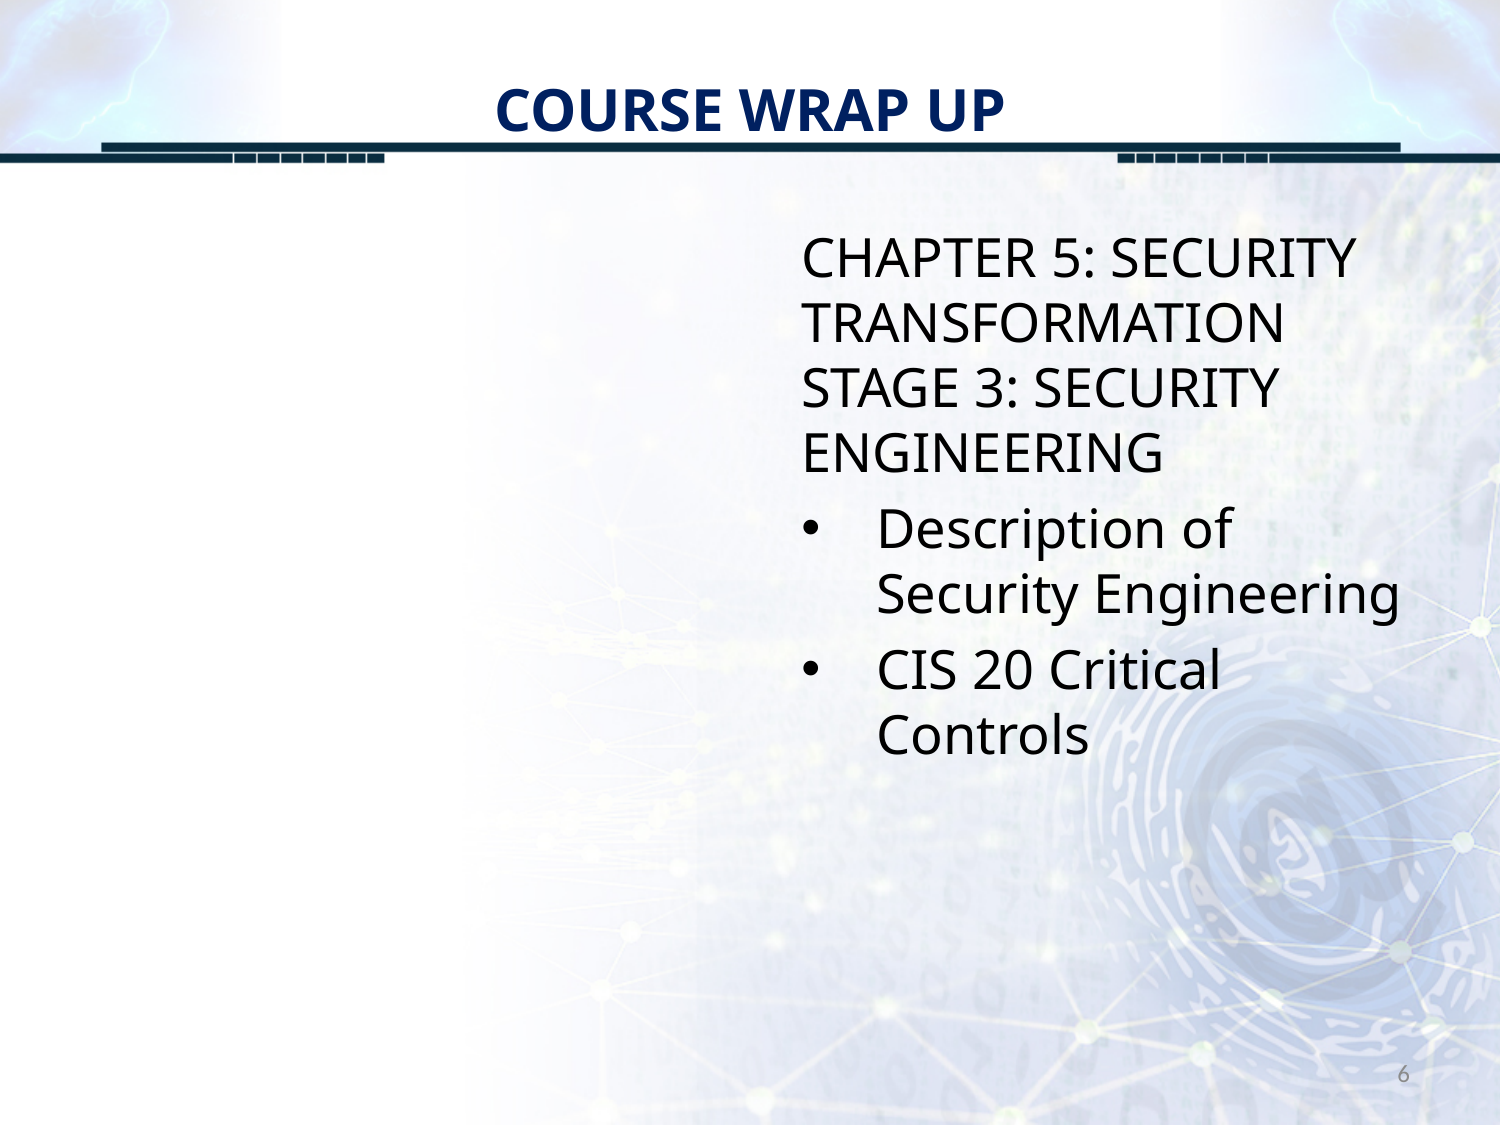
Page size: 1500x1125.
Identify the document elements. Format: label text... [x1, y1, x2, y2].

picture [0, 0, 1500, 1125]
list CHAPTER 5: SECURITY TRANSFORMATION STAGE 3: SECURITY ENGINEERING Description of Security Engineering CIS 20 Critical Controls [776, 216, 1432, 1034]
title COURSE WRAP UP [75, 34, 1425, 182]
slide_number 6 [1074, 1042, 1425, 1103]
